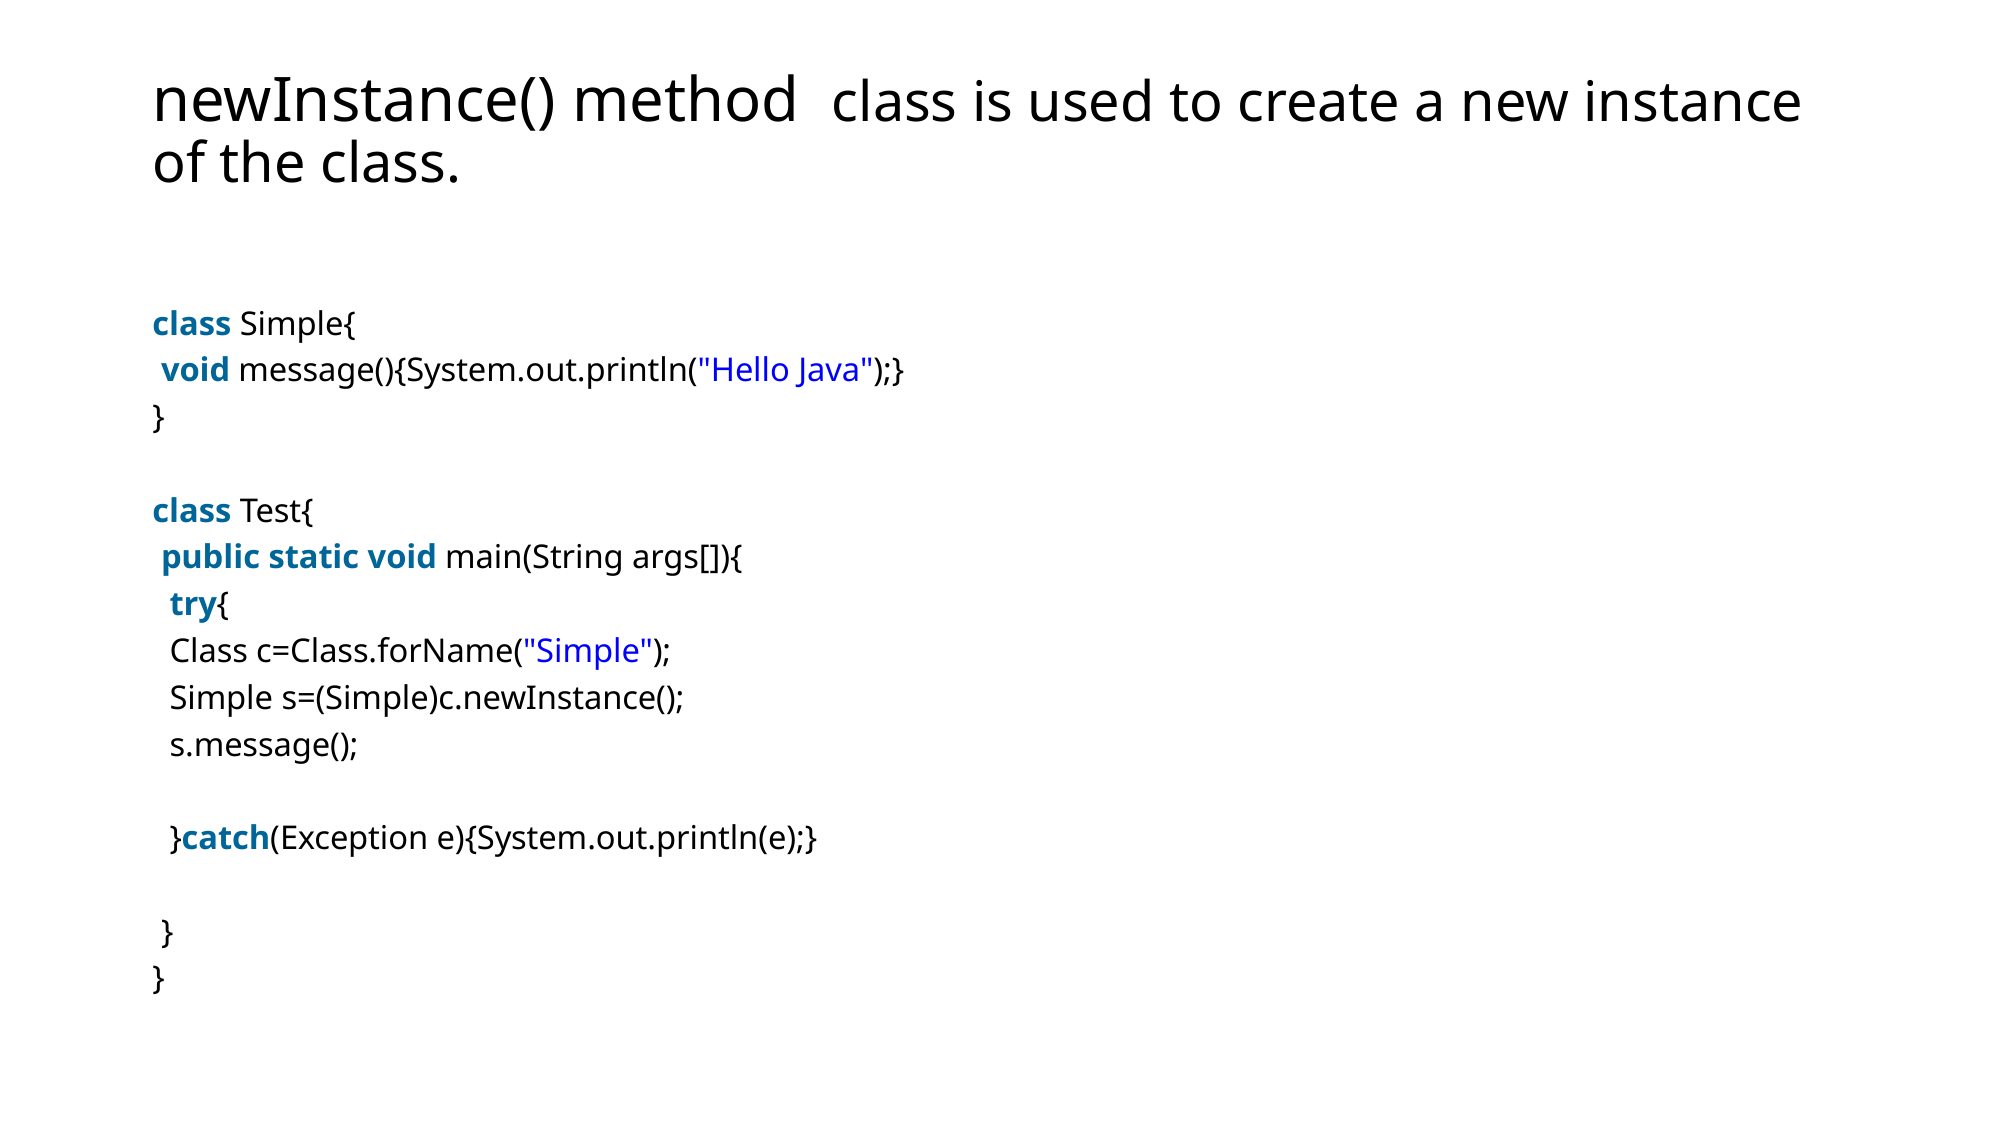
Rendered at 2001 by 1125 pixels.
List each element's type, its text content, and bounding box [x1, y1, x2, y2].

list class Simple{ void message(){System.out.println("Hello Java");} } class Test{ public static void main(String args[]){ try{ Class c=Class.forName("Simple"); Simple s=(Simple)c.newInstance(); s.message(); }catch(Exception e){System.out.println(e);} } } [137, 299, 1863, 1014]
title newInstance() method class is used to create a new instance of the class. [137, 59, 1863, 278]
